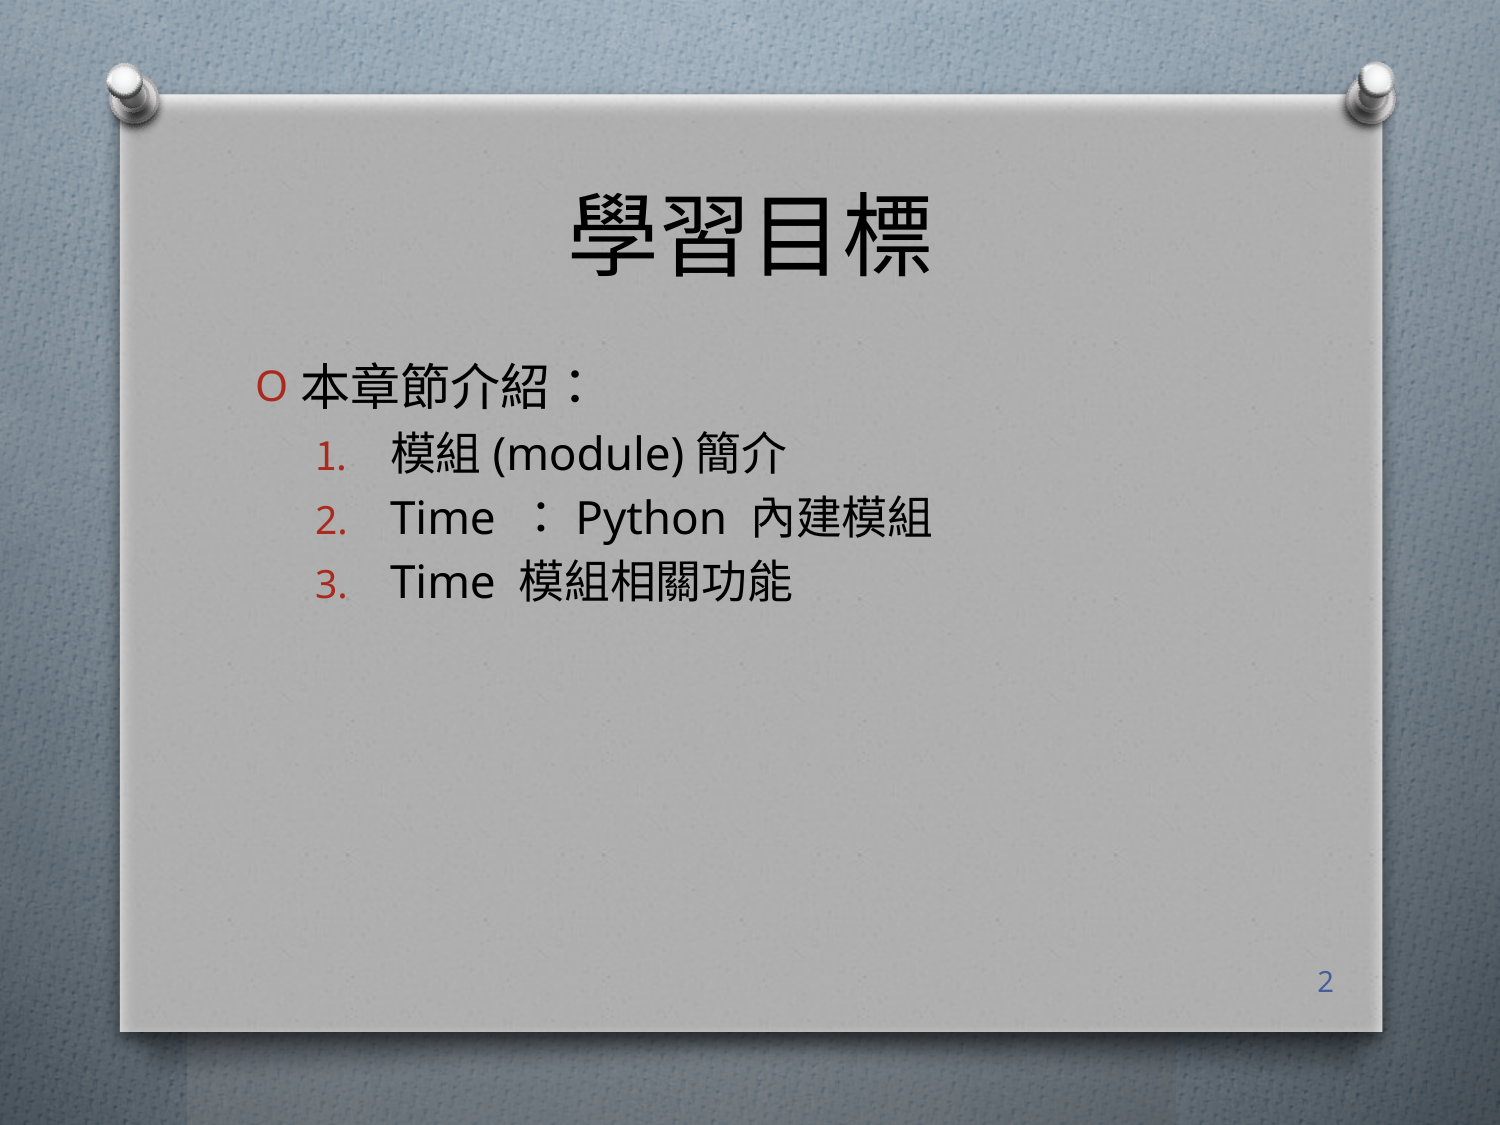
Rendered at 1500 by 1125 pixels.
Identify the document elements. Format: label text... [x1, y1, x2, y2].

slide_number 2 [1258, 952, 1350, 1013]
picture [1317, 35, 1439, 156]
picture [75, 29, 198, 153]
list 本章節介紹： 模組(module)簡介 Time ：Python 內建模組 Time 模組相關功能 [240, 347, 1257, 939]
title 學習目標 [179, 134, 1323, 332]
